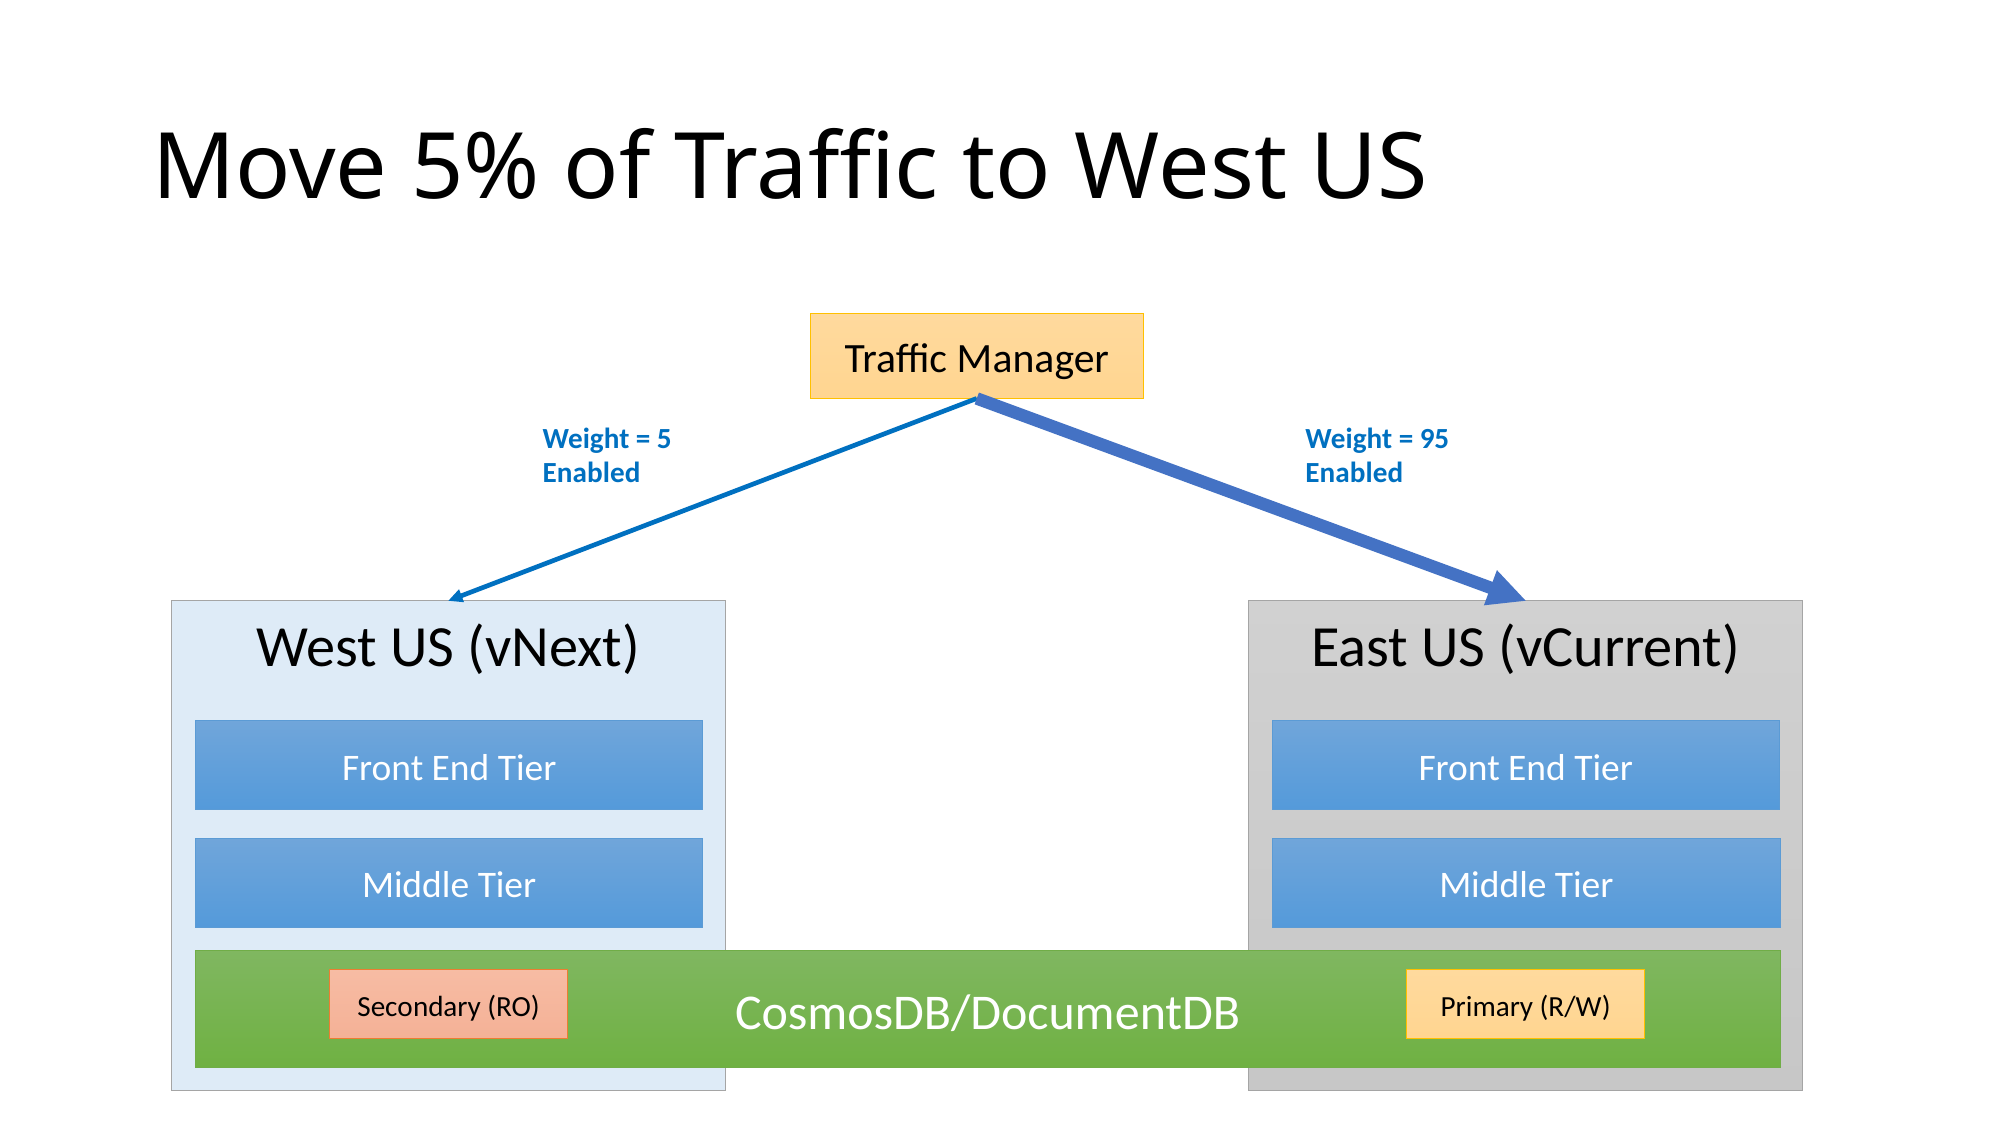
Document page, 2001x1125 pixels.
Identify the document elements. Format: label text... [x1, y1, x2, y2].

text_box Middle Tier [195, 838, 703, 928]
text_box Primary (R/W) [1406, 969, 1645, 1039]
text_box Traffic Manager [810, 313, 1144, 398]
text_box West US (vNext) [171, 600, 726, 1091]
text_box Middle Tier [1272, 838, 1781, 928]
text_box Secondary (RO) [329, 969, 568, 1039]
title Move 5% of Traffic to West US [137, 59, 1863, 278]
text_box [976, 398, 1526, 601]
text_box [448, 398, 976, 601]
text_box Front End Tier [1272, 720, 1780, 810]
text_box Front End Tier [195, 720, 703, 810]
text_box CosmosDB/DocumentDB [195, 950, 1781, 1068]
text_box East US (vCurrent) [1248, 600, 1803, 1091]
